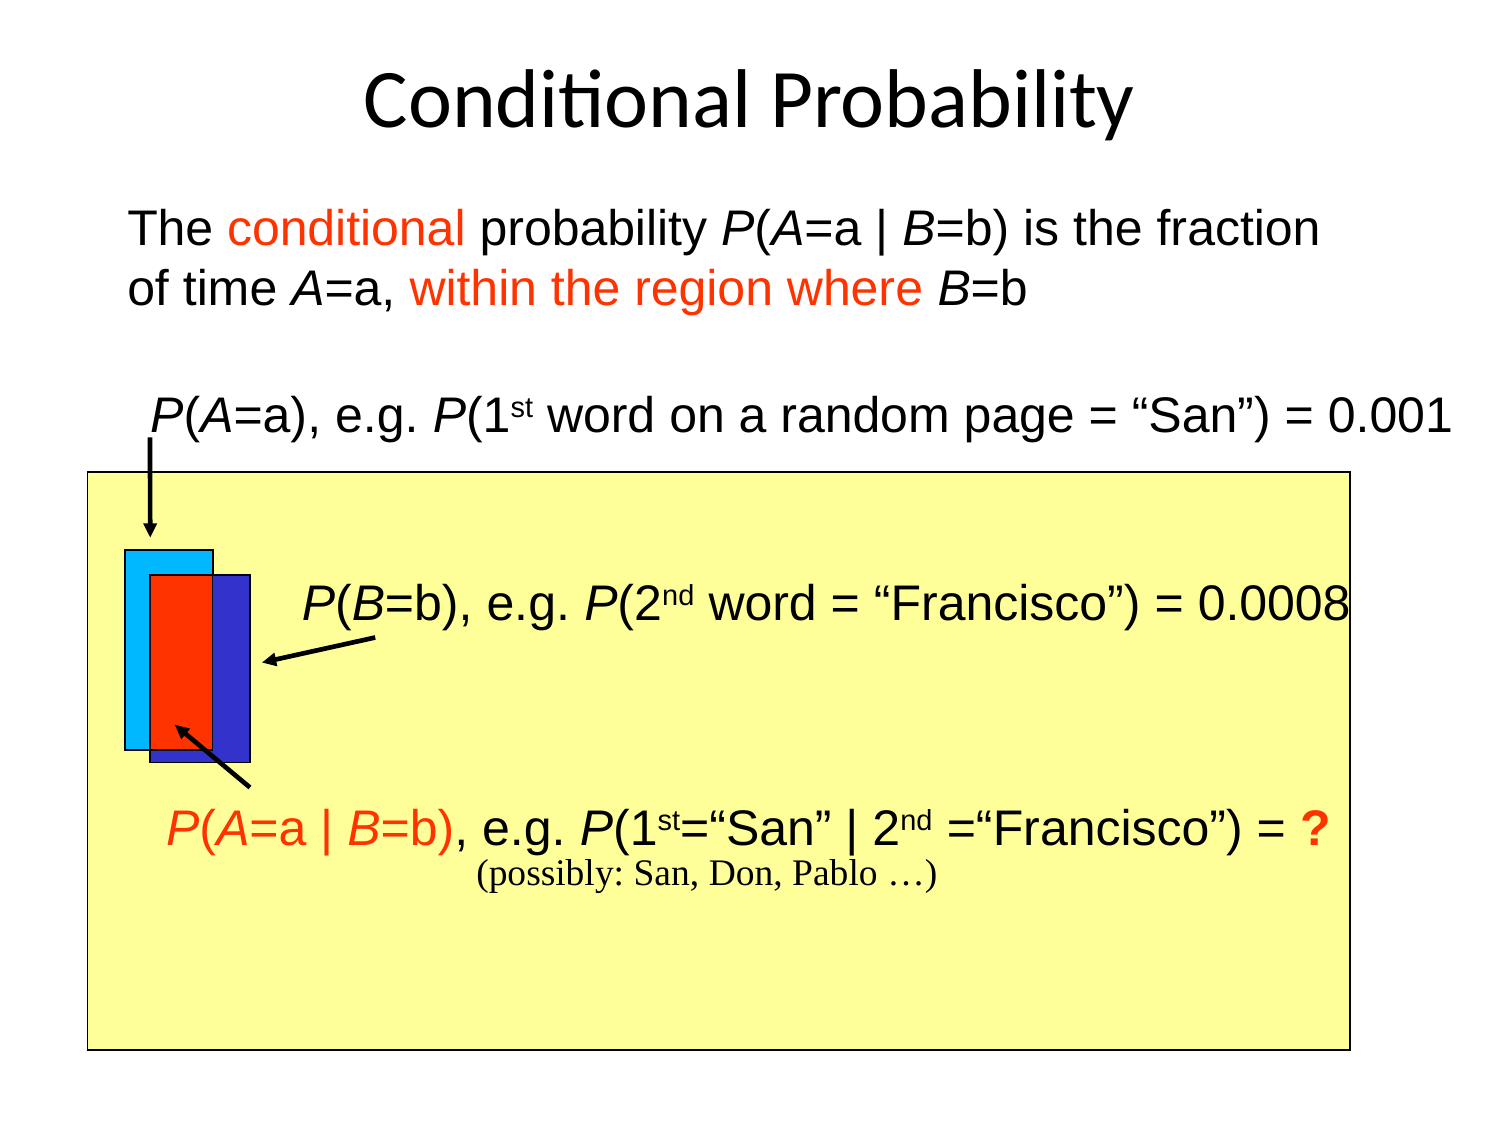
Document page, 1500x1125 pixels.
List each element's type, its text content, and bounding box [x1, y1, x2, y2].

text_box P(A=a | B=b), e.g. P(1st=“San” | 2nd =“Francisco”) = ? [151, 787, 1346, 863]
text_box Conditional Probability [112, 0, 1388, 187]
text_box [174, 724, 250, 787]
text_box The conditional probability P(A=a | B=b) is the fraction of time A=a, within the region where B=b [112, 187, 1388, 471]
text_box [144, 437, 157, 538]
text_box [149, 575, 213, 750]
text_box P(A=a), e.g. P(1st word on a random page = “San”) = 0.001 [135, 374, 1469, 451]
text_box P(B=b), e.g. P(2nd word = “Francisco”) = 0.0008 [287, 562, 1366, 638]
text_box A [125, 549, 214, 750]
text_box [262, 637, 376, 666]
text_box [150, 750, 219, 763]
text_box [207, 575, 250, 763]
text_box (possibly: San, Don, Pablo …) [461, 839, 953, 901]
text_box [87, 471, 1350, 1050]
text_box The conditional probability P(A=a | B=b) is the fraction of time A=a, within the region where B=b [151, 451, 1388, 1050]
